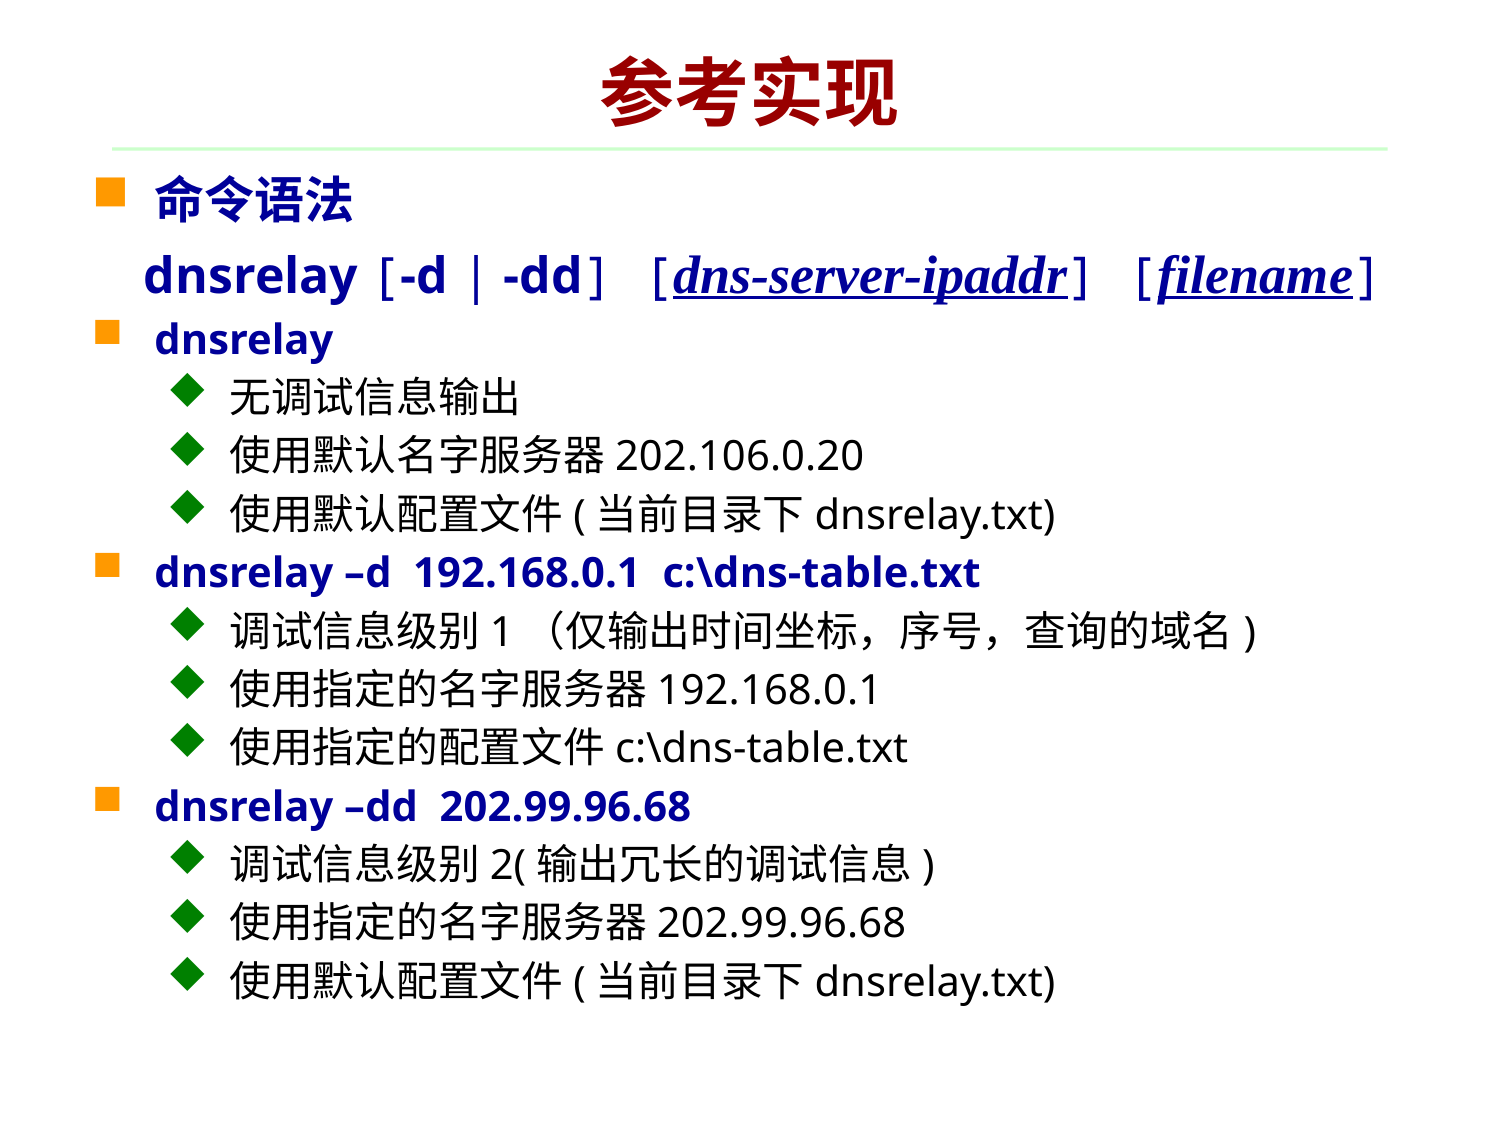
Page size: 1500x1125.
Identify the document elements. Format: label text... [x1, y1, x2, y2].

list 命令语法 dnsrelay [-d | -dd] [dns-server-ipaddr] [filename] dnsrelay 无调试信息输出 使用默认名字服务器202.106.0.20 使用默认配置文件(当前目录下dnsrelay.txt) dnsrelay –d 192.168.0.1 c:\dns-table.txt 调试信息级别1（仅输出时间坐标，序号，查询的域名) 使用指定的名字服务器192.168.0.1 使用指定的配置文件c:\dns-table.txt dnsrelay –dd 202.99.96.68 调试信息级别2(输出冗长的调试信息) 使用指定的名字服务器202.99.96.68 使用默认配置文件(当前目录下dnsrelay.txt) [76, 160, 1400, 1059]
title 参考实现 [112, 42, 1388, 140]
